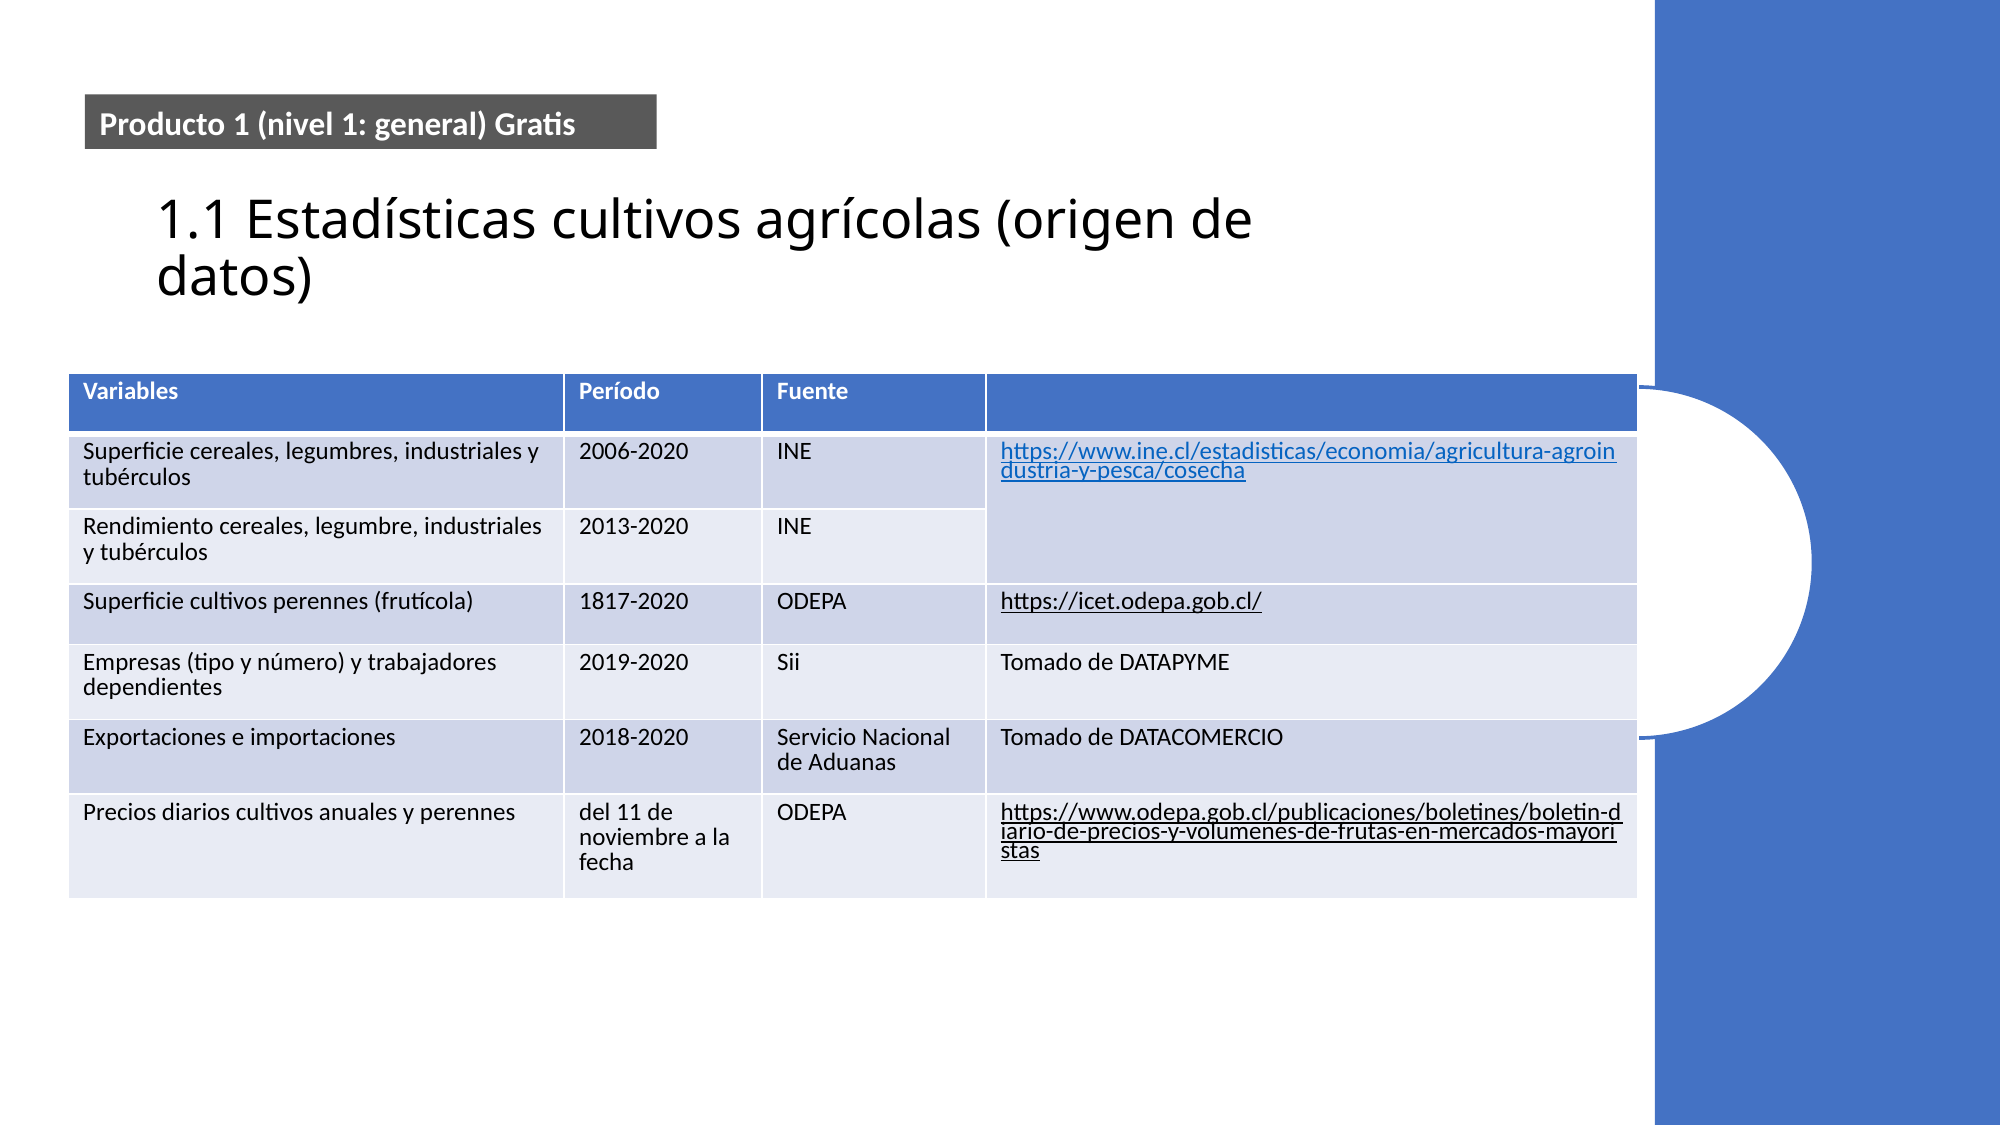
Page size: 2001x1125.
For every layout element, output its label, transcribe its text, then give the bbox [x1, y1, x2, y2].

table_cell INE [763, 437, 985, 508]
text_box Producto 1 (nivel 1: general) Gratis [84, 94, 657, 149]
table_cell Exportaciones e importaciones [69, 720, 563, 793]
table_cell Superficie cultivos perennes (frutícola) [69, 585, 563, 644]
table_cell ODEPA [763, 585, 985, 644]
table_header Variables [69, 374, 563, 431]
table_cell 1817-2020 [565, 585, 761, 644]
table_cell 2006-2020 [565, 437, 761, 508]
table_cell 2018-2020 [565, 720, 761, 793]
table_cell 2013-2020 [565, 510, 761, 583]
table_cell https://www.odepa.gob.cl/publicaciones/boletines/boletin-diario-de-precios-y-volumenes-de-frutas-en-mercados-mayoristas [987, 795, 1637, 898]
table_header Período [565, 374, 761, 431]
table_cell Superficie cereales, legumbres, industriales y tubérculos [69, 437, 563, 508]
text_box [1639, 385, 1815, 740]
table_cell ODEPA [763, 795, 985, 898]
table_cell Rendimiento cereales, legumbre, industriales y tubérculos [69, 510, 563, 583]
table_cell del 11 de noviembre a la fecha [565, 795, 761, 898]
table_header Fuente [763, 374, 985, 431]
table_cell https://icet.odepa.gob.cl/ [987, 585, 1637, 644]
table_cell Servicio Nacional de Aduanas [763, 720, 985, 793]
table_cell Tomado de DATAPYME [987, 645, 1637, 719]
table_cell Tomado de DATACOMERCIO [987, 720, 1637, 793]
table_cell Precios diarios cultivos anuales y perennes [69, 795, 563, 898]
table_cell Sii [763, 645, 985, 719]
table_cell INE [763, 510, 985, 583]
text_box [1654, 0, 2000, 1125]
title 1.1 Estadísticas cultivos agrícolas (origen de datos) [141, 184, 1368, 316]
table_header [987, 374, 1637, 431]
table_cell Empresas (tipo y número) y trabajadores dependientes [69, 645, 563, 719]
table_cell 2019-2020 [565, 645, 761, 719]
table_cell https://www.ine.cl/estadisticas/economia/agricultura-agroindustria-y-pesca/cosecha [987, 437, 1637, 583]
